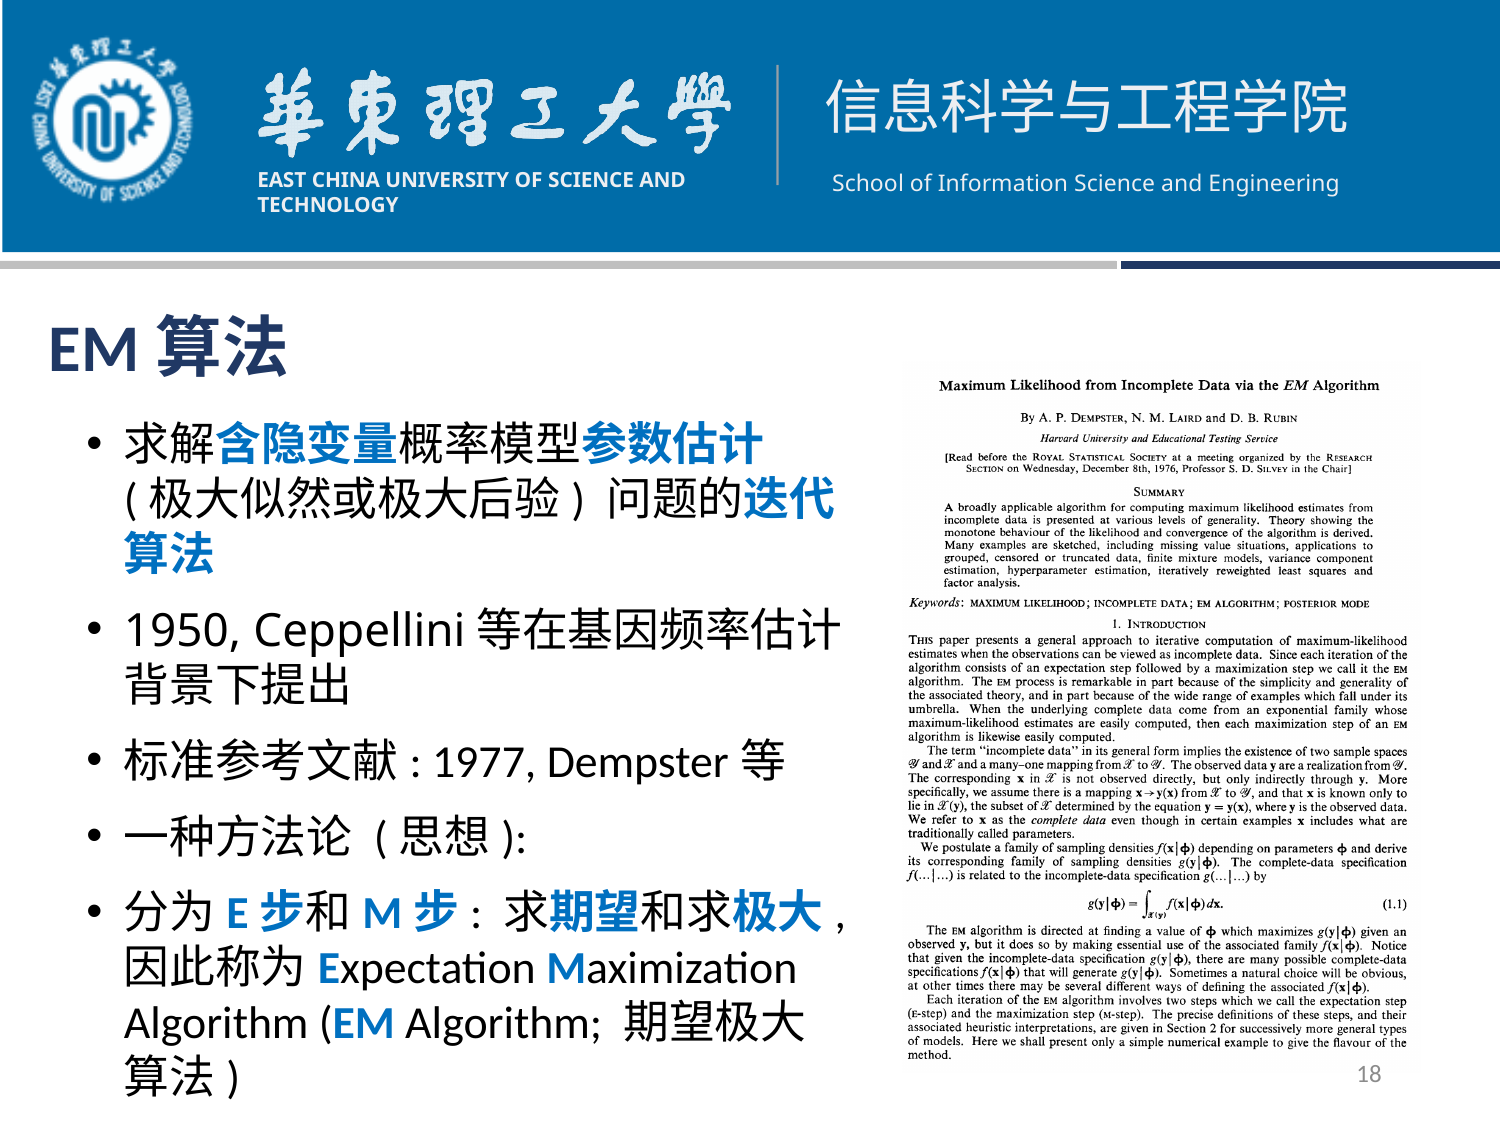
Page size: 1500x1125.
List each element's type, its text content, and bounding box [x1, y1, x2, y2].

slide_number 18 [1059, 1073, 1397, 1103]
list 求解含隐变量概率模型参数估计 (极大似然或极大后验) 问题的迭代算法 1950, Ceppellini等在基因频率估计背景下提出 标准参考文献: 1977, Dempster等 一种方法论 (思想): 分为E步和M步: 求期望和求极大, 因此称为Expectation Maximization Algorithm (EM Algorithm; 期望极大算法) [71, 407, 864, 1055]
text_box EM算法 [37, 268, 1403, 432]
picture [22, 32, 202, 214]
picture [902, 361, 1421, 1073]
